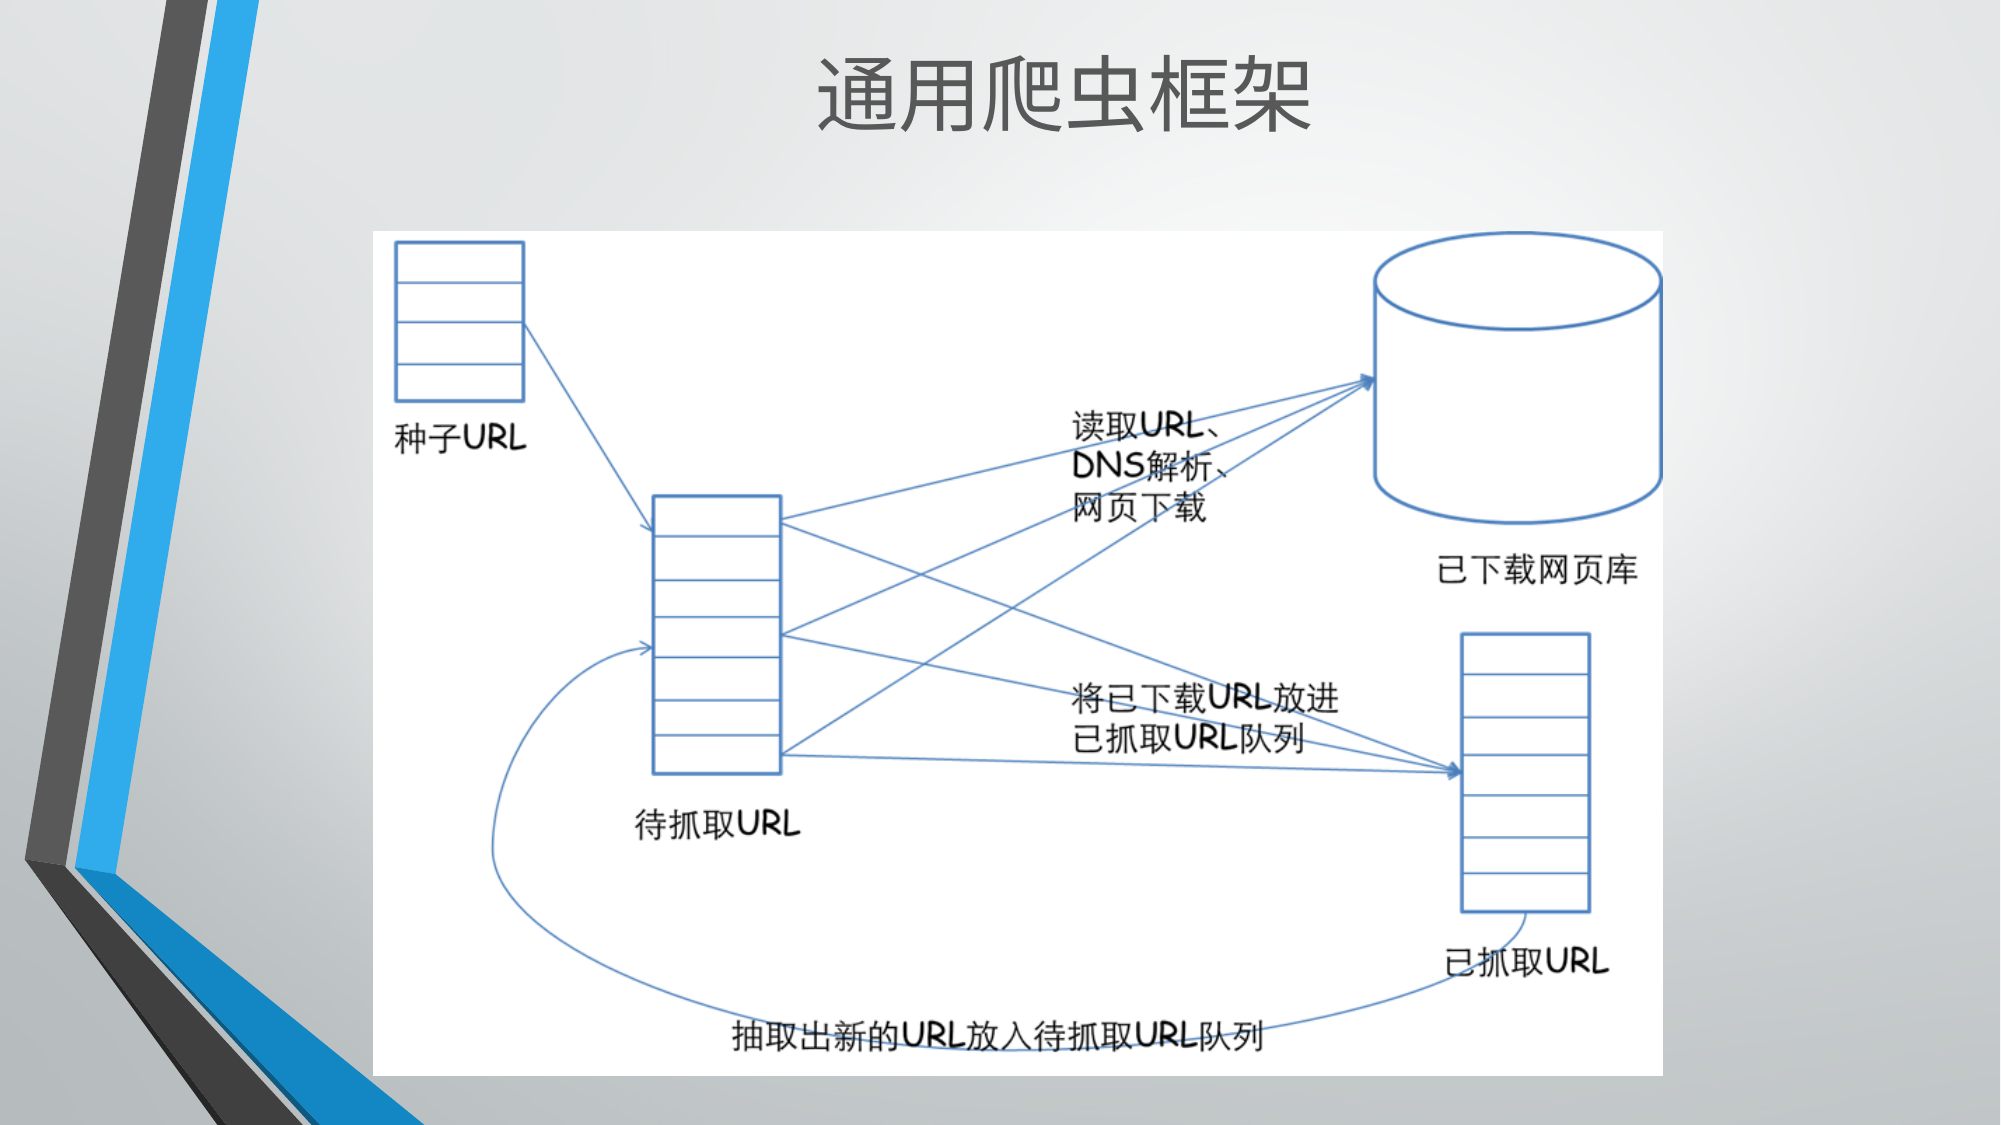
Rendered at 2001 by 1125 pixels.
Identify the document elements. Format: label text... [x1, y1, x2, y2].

title 通用爬虫框架 [243, 19, 1887, 164]
picture [373, 231, 1663, 1076]
